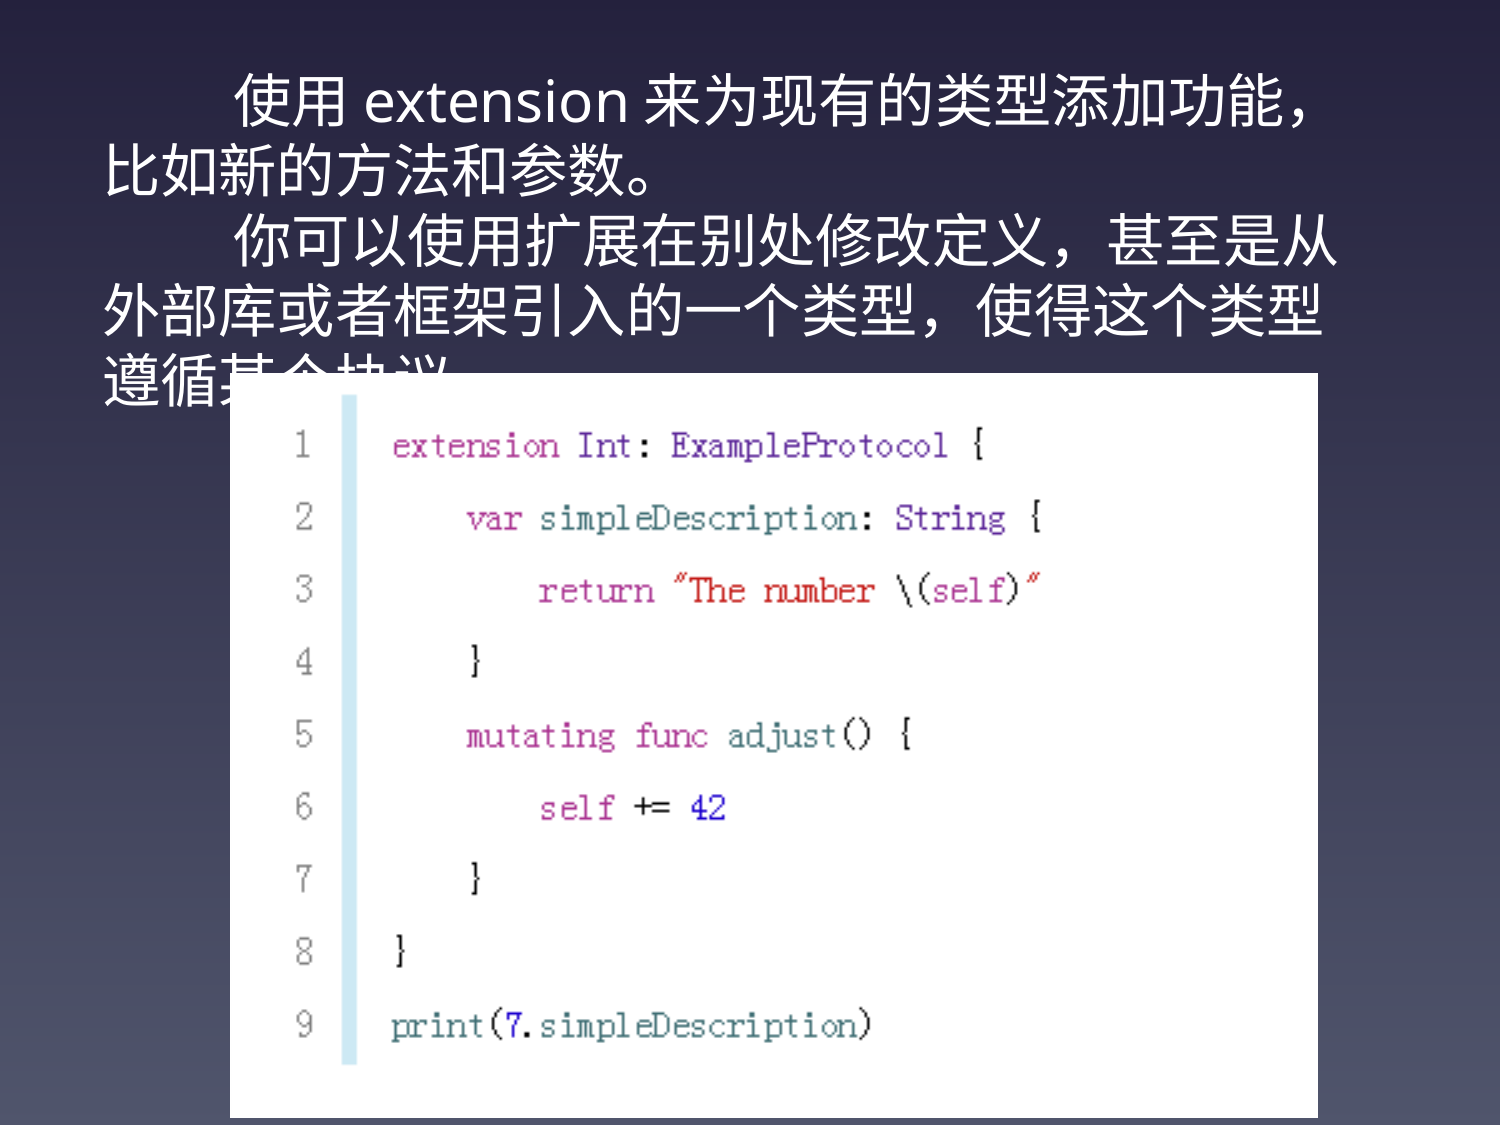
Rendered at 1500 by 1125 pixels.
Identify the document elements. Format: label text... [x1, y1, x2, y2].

picture [229, 373, 1318, 1119]
text_box 使用extension来为现有的类型添加功能，比如新的方法和参数。 你可以使用扩展在别处修改定义，甚至是从外部库或者框架引入的一个类型，使得这个类型遵循某个协议。 [87, 57, 1359, 422]
